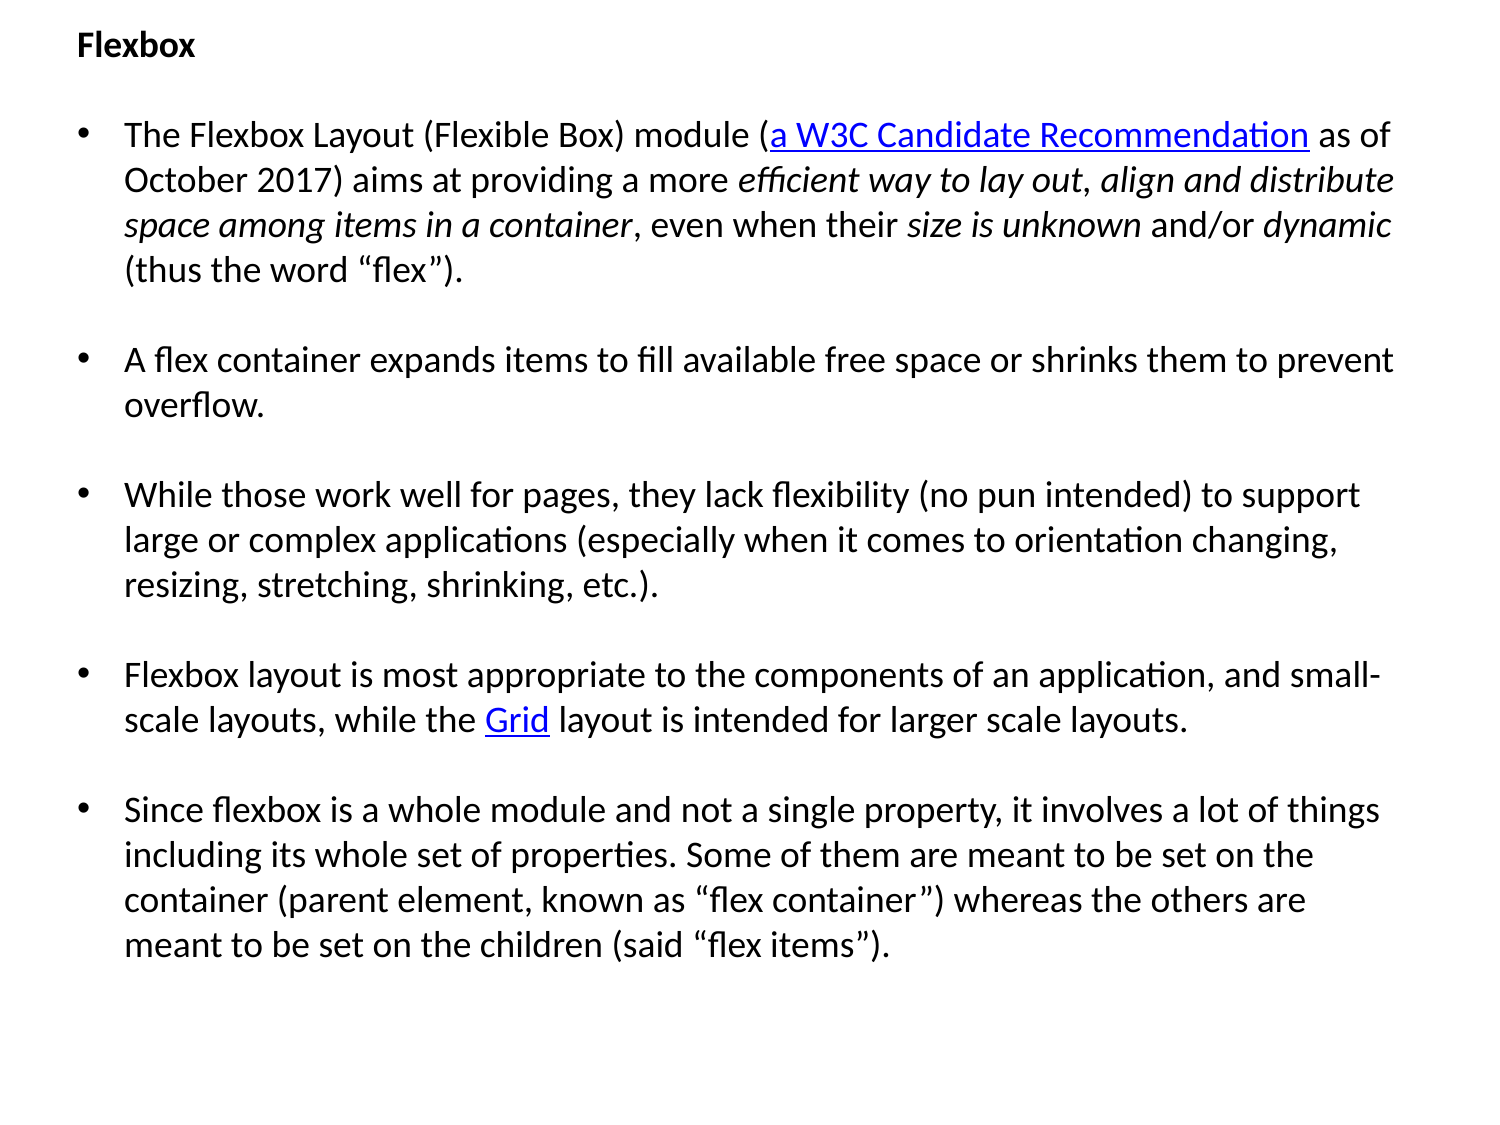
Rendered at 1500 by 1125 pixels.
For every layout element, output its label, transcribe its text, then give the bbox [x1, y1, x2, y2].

text_box Flexbox The Flexbox Layout (Flexible Box) module (a W3C Candidate Recommendation as of October 2017) aims at providing a more efficient way to lay out, align and distribute space among items in a container, even when their size is unknown and/or dynamic (thus the word “flex”). A flex container expands items to fill available free space or shrinks them to prevent overflow. While those work well for pages, they lack flexibility (no pun intended) to support large or complex applications (especially when it comes to orientation changing, resizing, stretching, shrinking, etc.). Flexbox layout is most appropriate to the components of an application, and small-scale layouts, while the Grid layout is intended for larger scale layouts. Since flexbox is a whole module and not a single property, it involves a lot of things including its whole set of properties. Some of them are meant to be set on the container (parent element, known as “flex container”) whereas the others are meant to be set on the children (said “flex items”). [62, 12, 1425, 1018]
